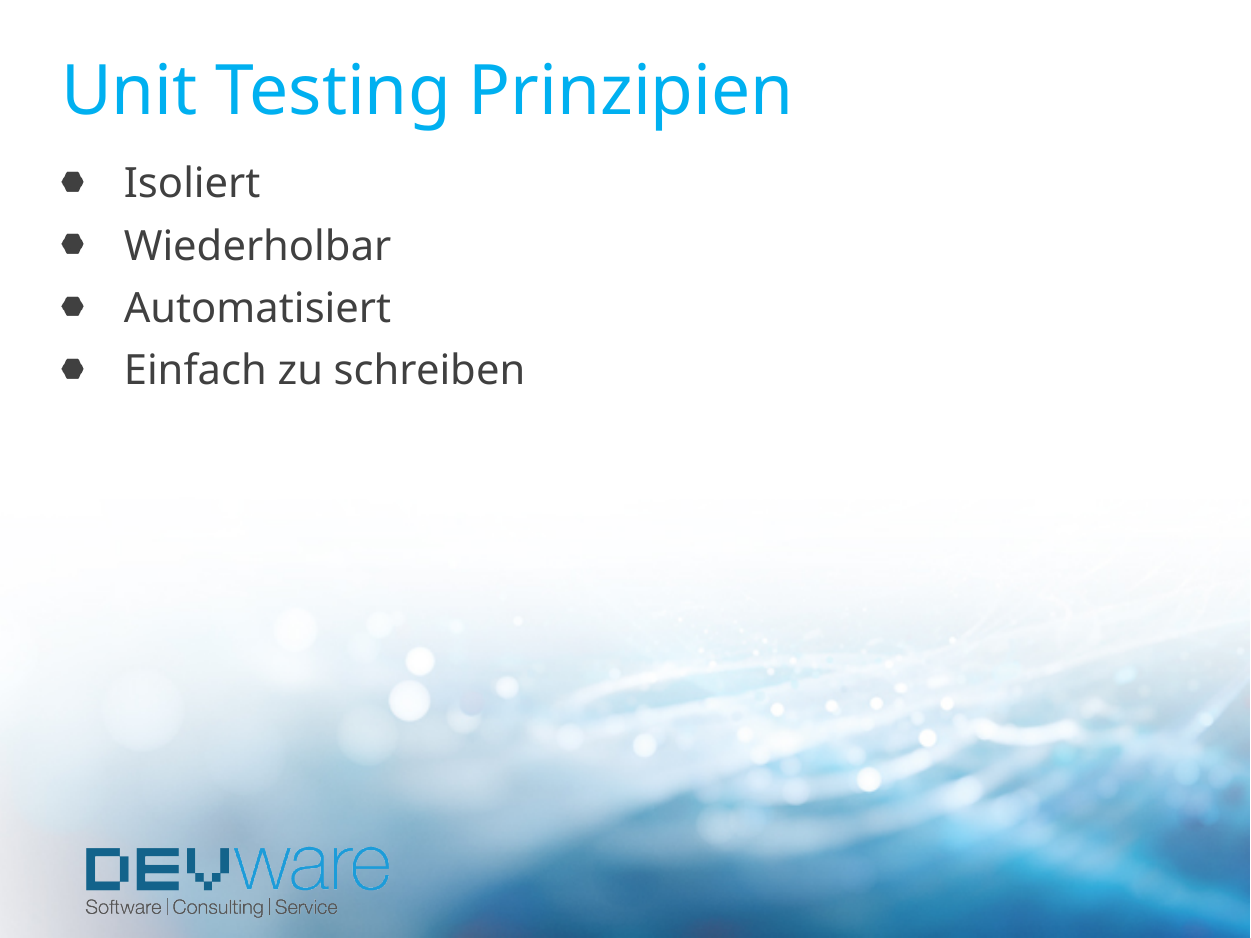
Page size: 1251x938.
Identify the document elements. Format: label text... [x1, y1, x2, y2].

picture [0, 0, 1250, 938]
list Isoliert Wiederholbar Automatisiert Einfach zu schreiben [46, 154, 1204, 832]
title Unit Testing Prinzipien [46, 47, 1204, 138]
